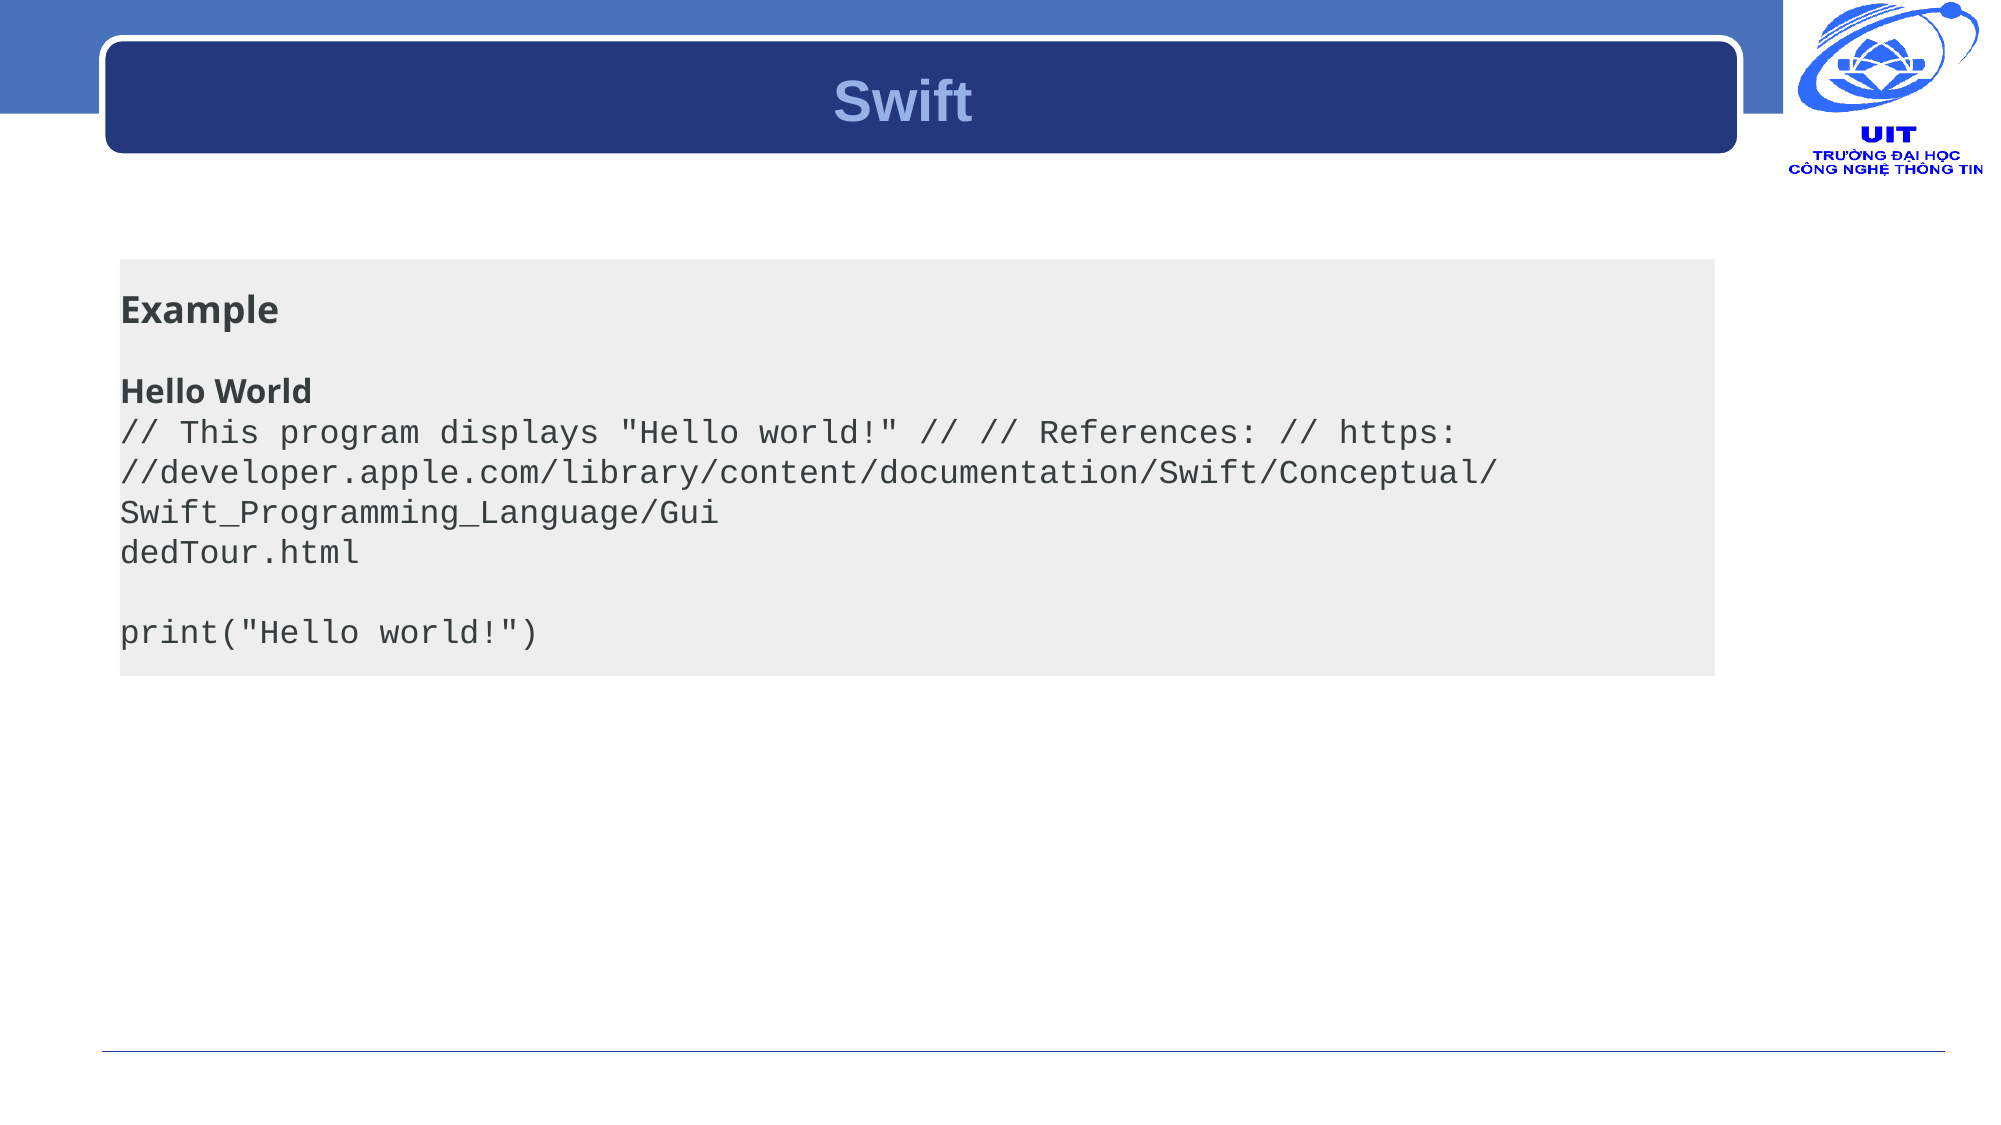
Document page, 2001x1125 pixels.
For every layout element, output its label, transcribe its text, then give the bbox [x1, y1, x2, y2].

title Swift [119, 52, 1687, 145]
picture [1789, 2, 1983, 176]
text_box Example Hello World // This program displays "Hello world!" // // References: // https: //developer.apple.com/library/content/documentation/Swift/Conceptual/Swift_Programming_Language/Gui dedTour.html print("Hello world!") [119, 259, 1715, 676]
